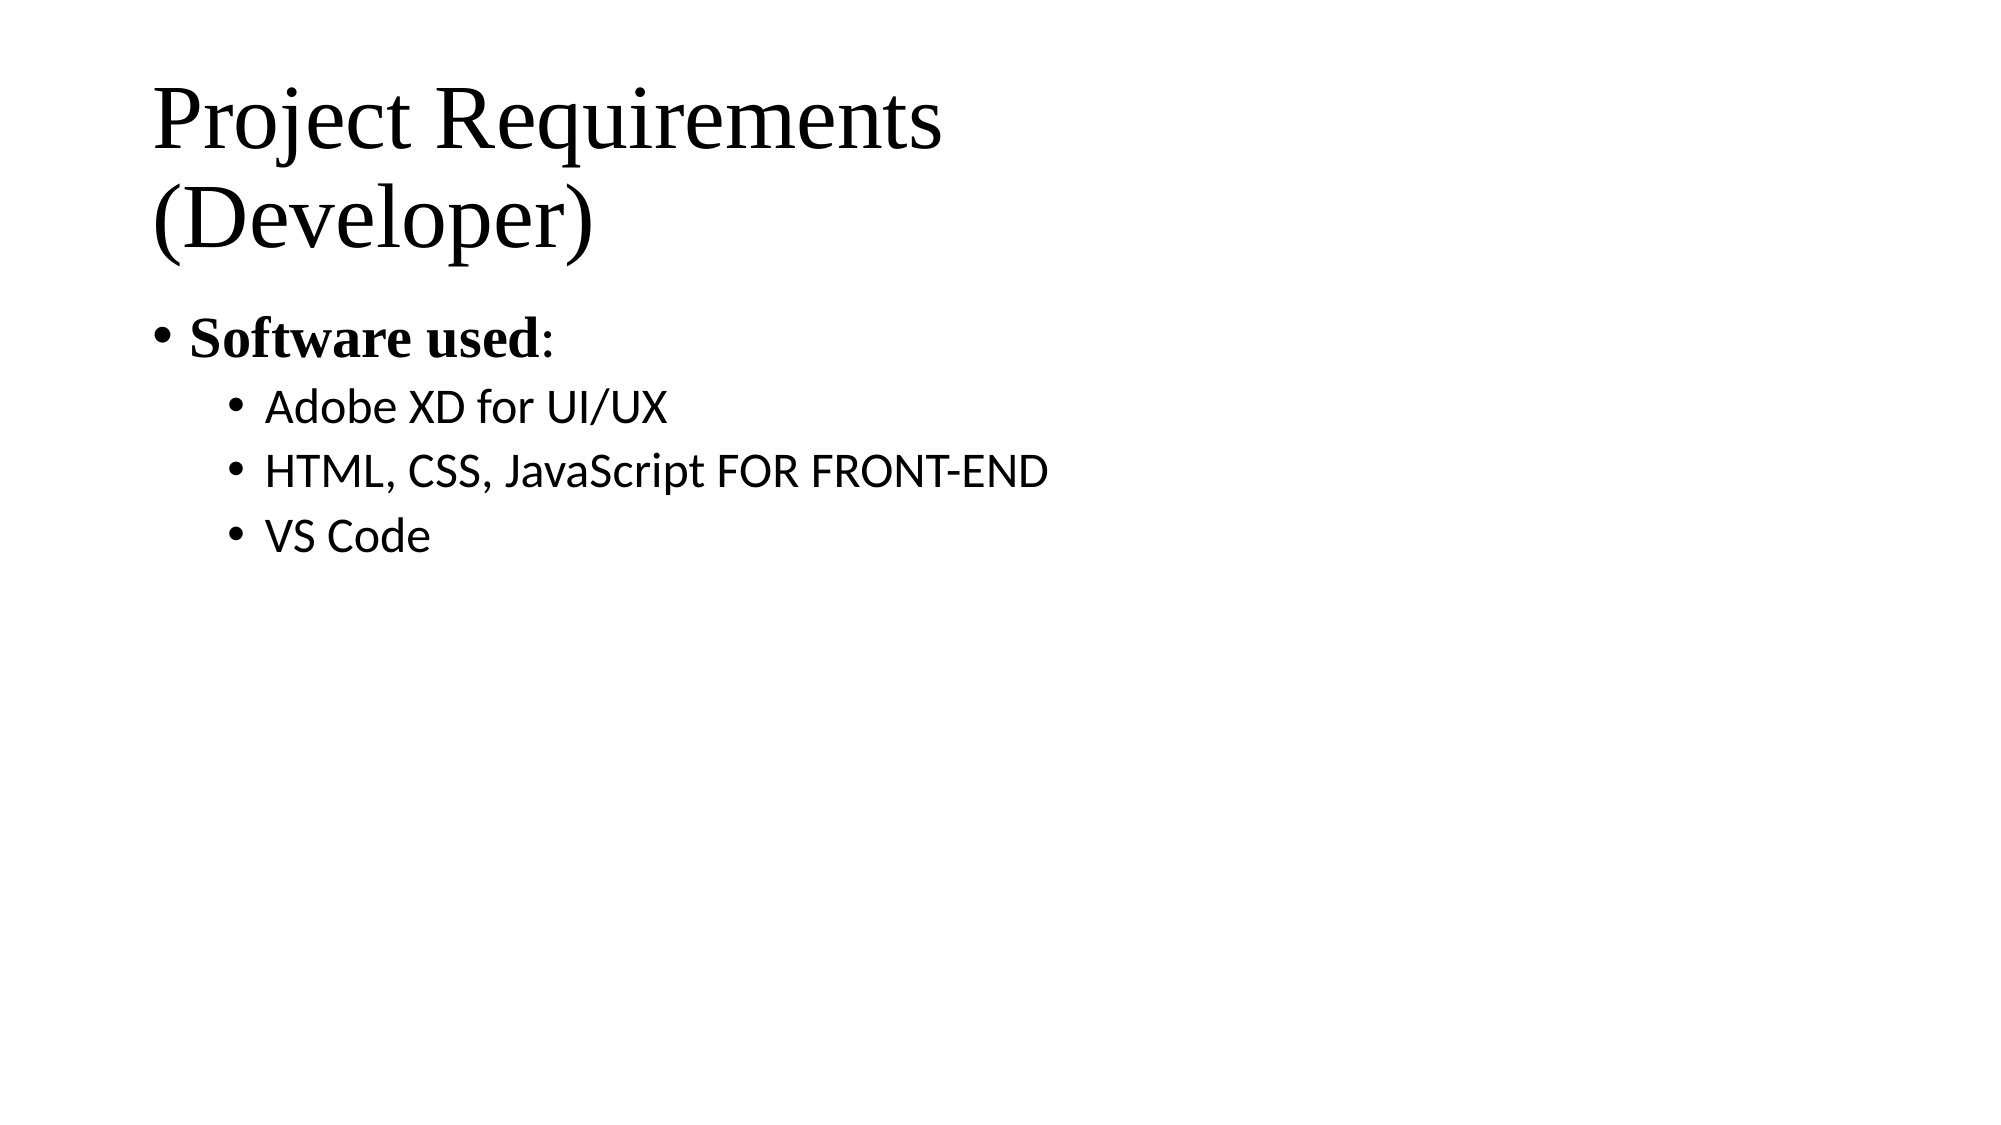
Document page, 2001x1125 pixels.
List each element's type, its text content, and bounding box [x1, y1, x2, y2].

list Software used: Adobe XD for UI/UX HTML, CSS, JavaScript FOR FRONT-END VS Code [137, 299, 1863, 1014]
title Project Requirements (Developer) [137, 59, 1863, 278]
